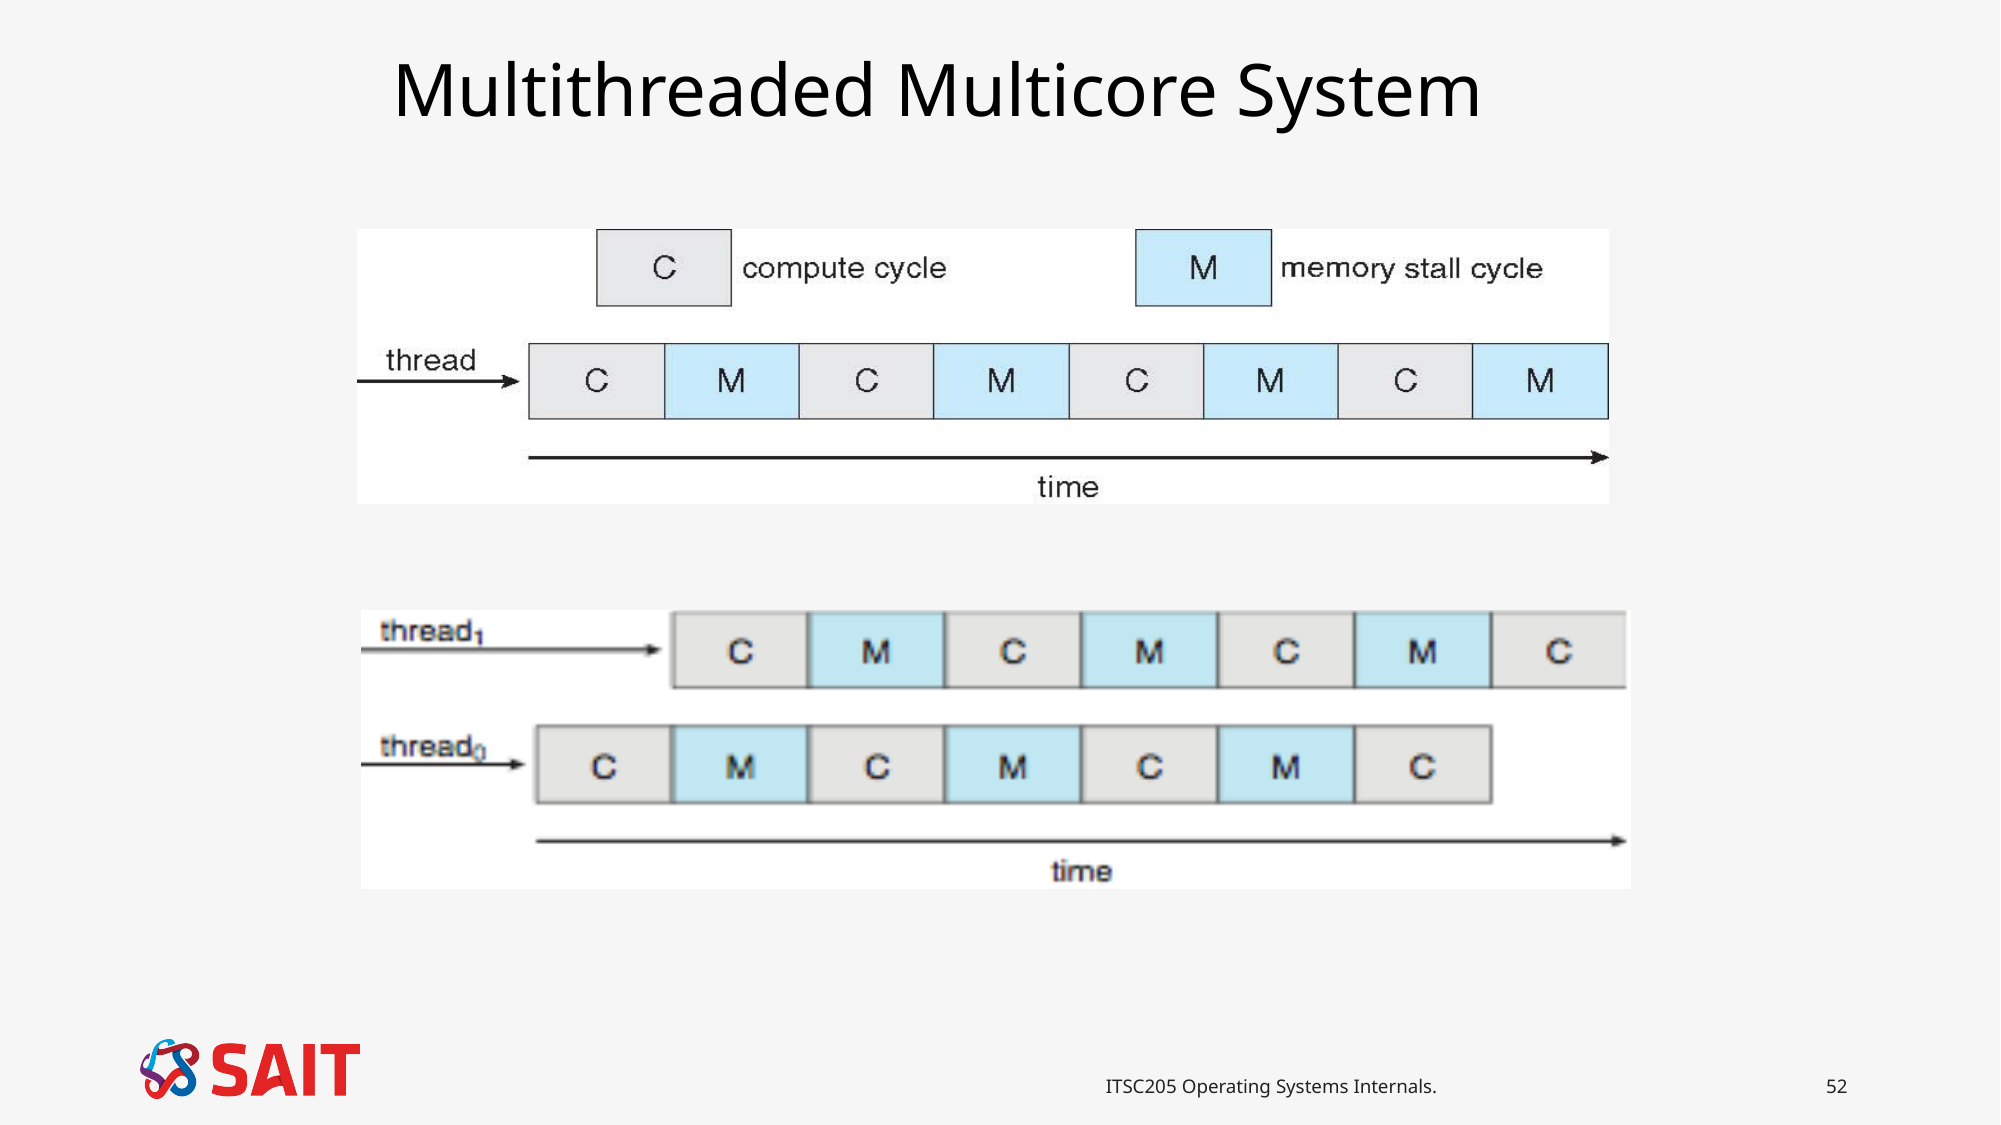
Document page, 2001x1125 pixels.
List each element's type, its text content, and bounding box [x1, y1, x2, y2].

picture [357, 229, 1609, 505]
footer ITSC205 Operating Systems Internals. [858, 1048, 1690, 1109]
picture [361, 610, 1631, 889]
picture [114, 1013, 386, 1125]
title Multithreaded Multicore System [377, 45, 1760, 141]
slide_number 52 [1718, 1048, 1863, 1109]
